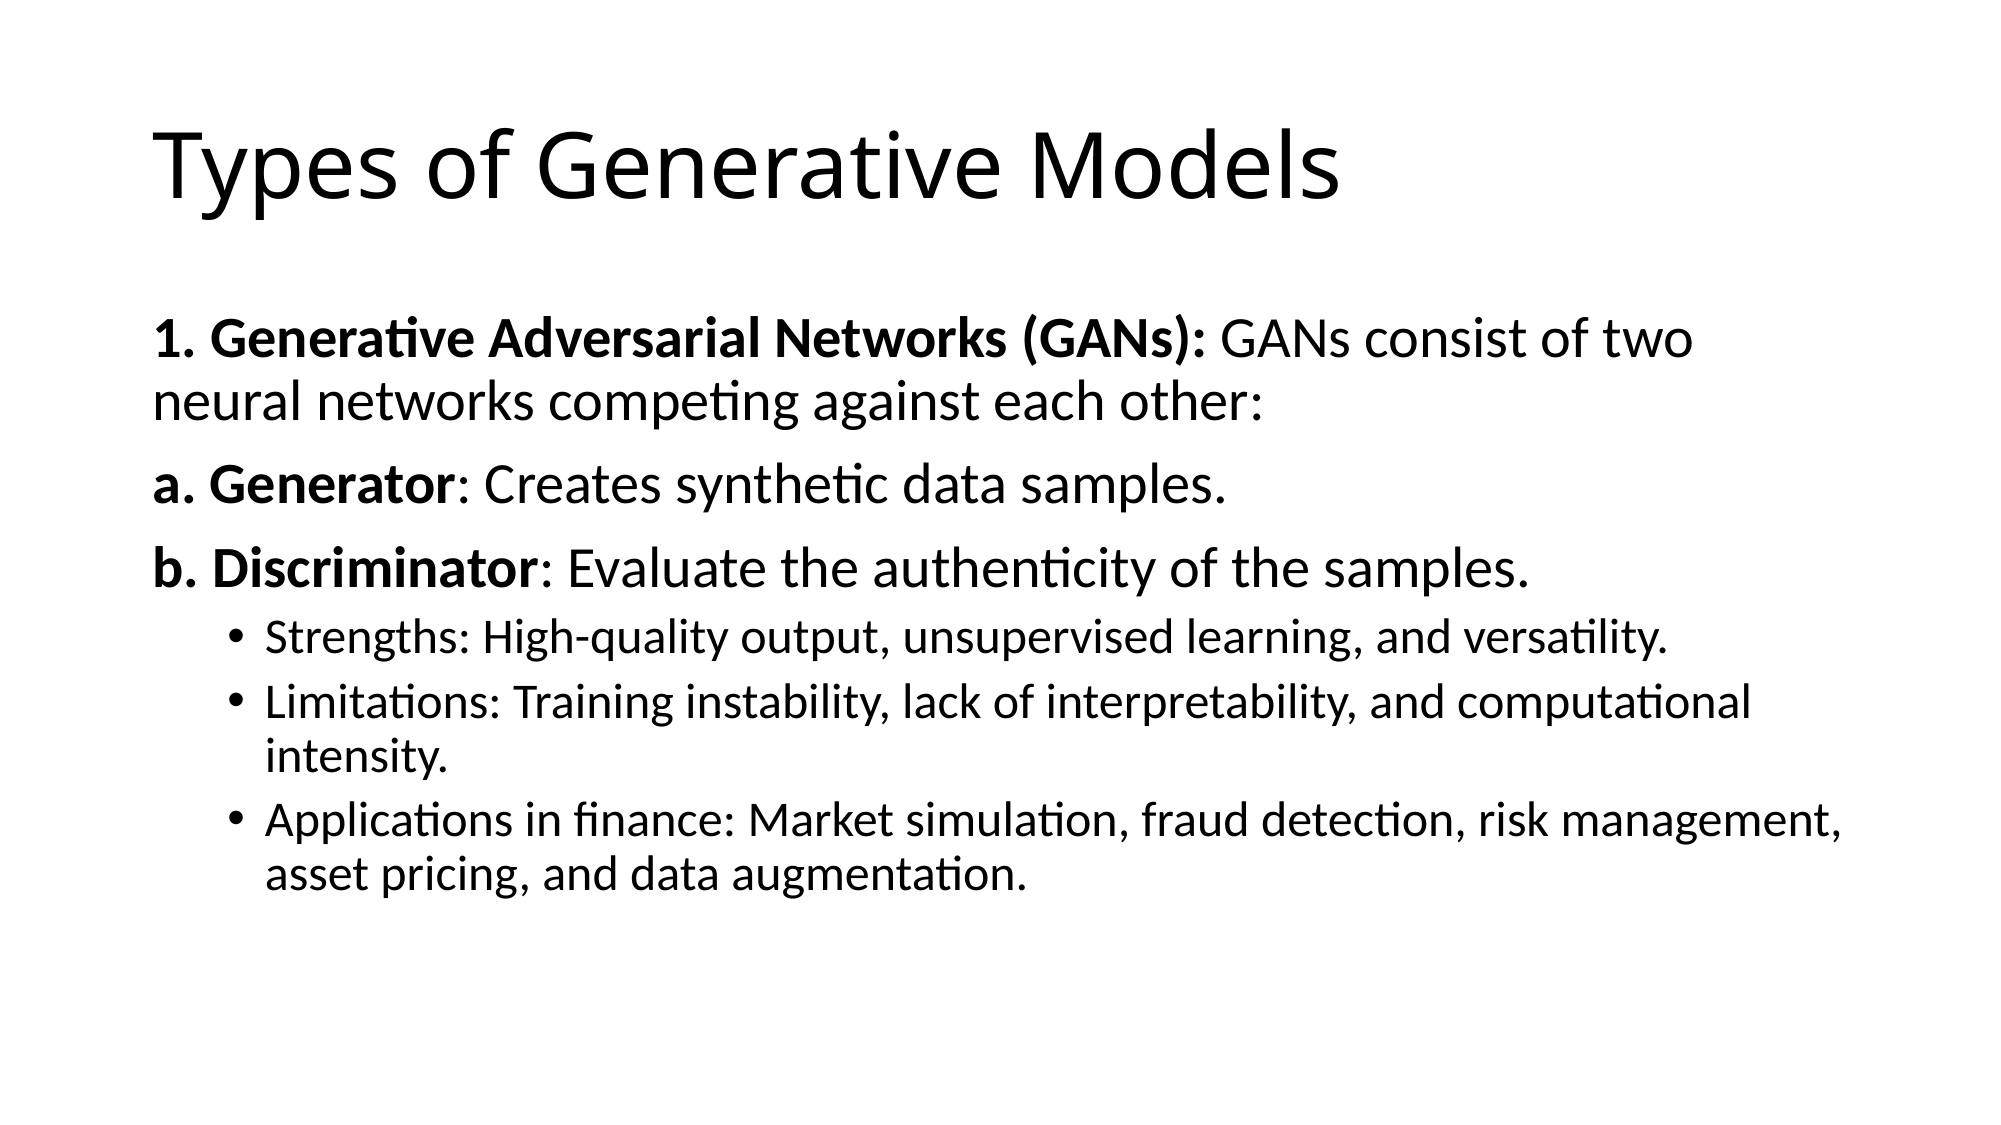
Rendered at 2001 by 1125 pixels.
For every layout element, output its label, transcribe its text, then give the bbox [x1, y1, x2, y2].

title Types of Generative Models [137, 59, 1863, 278]
list 1. Generative Adversarial Networks (GANs): GANs consist of two neural networks competing against each other: a. Generator: Creates synthetic data samples. b. Discriminator: Evaluate the authenticity of the samples. Strengths: High-quality output, unsupervised learning, and versatility. Limitations: Training instability, lack of interpretability, and computational intensity. Applications in finance: Market simulation, fraud detection, risk management, asset pricing, and data augmentation. [137, 299, 1863, 1014]
